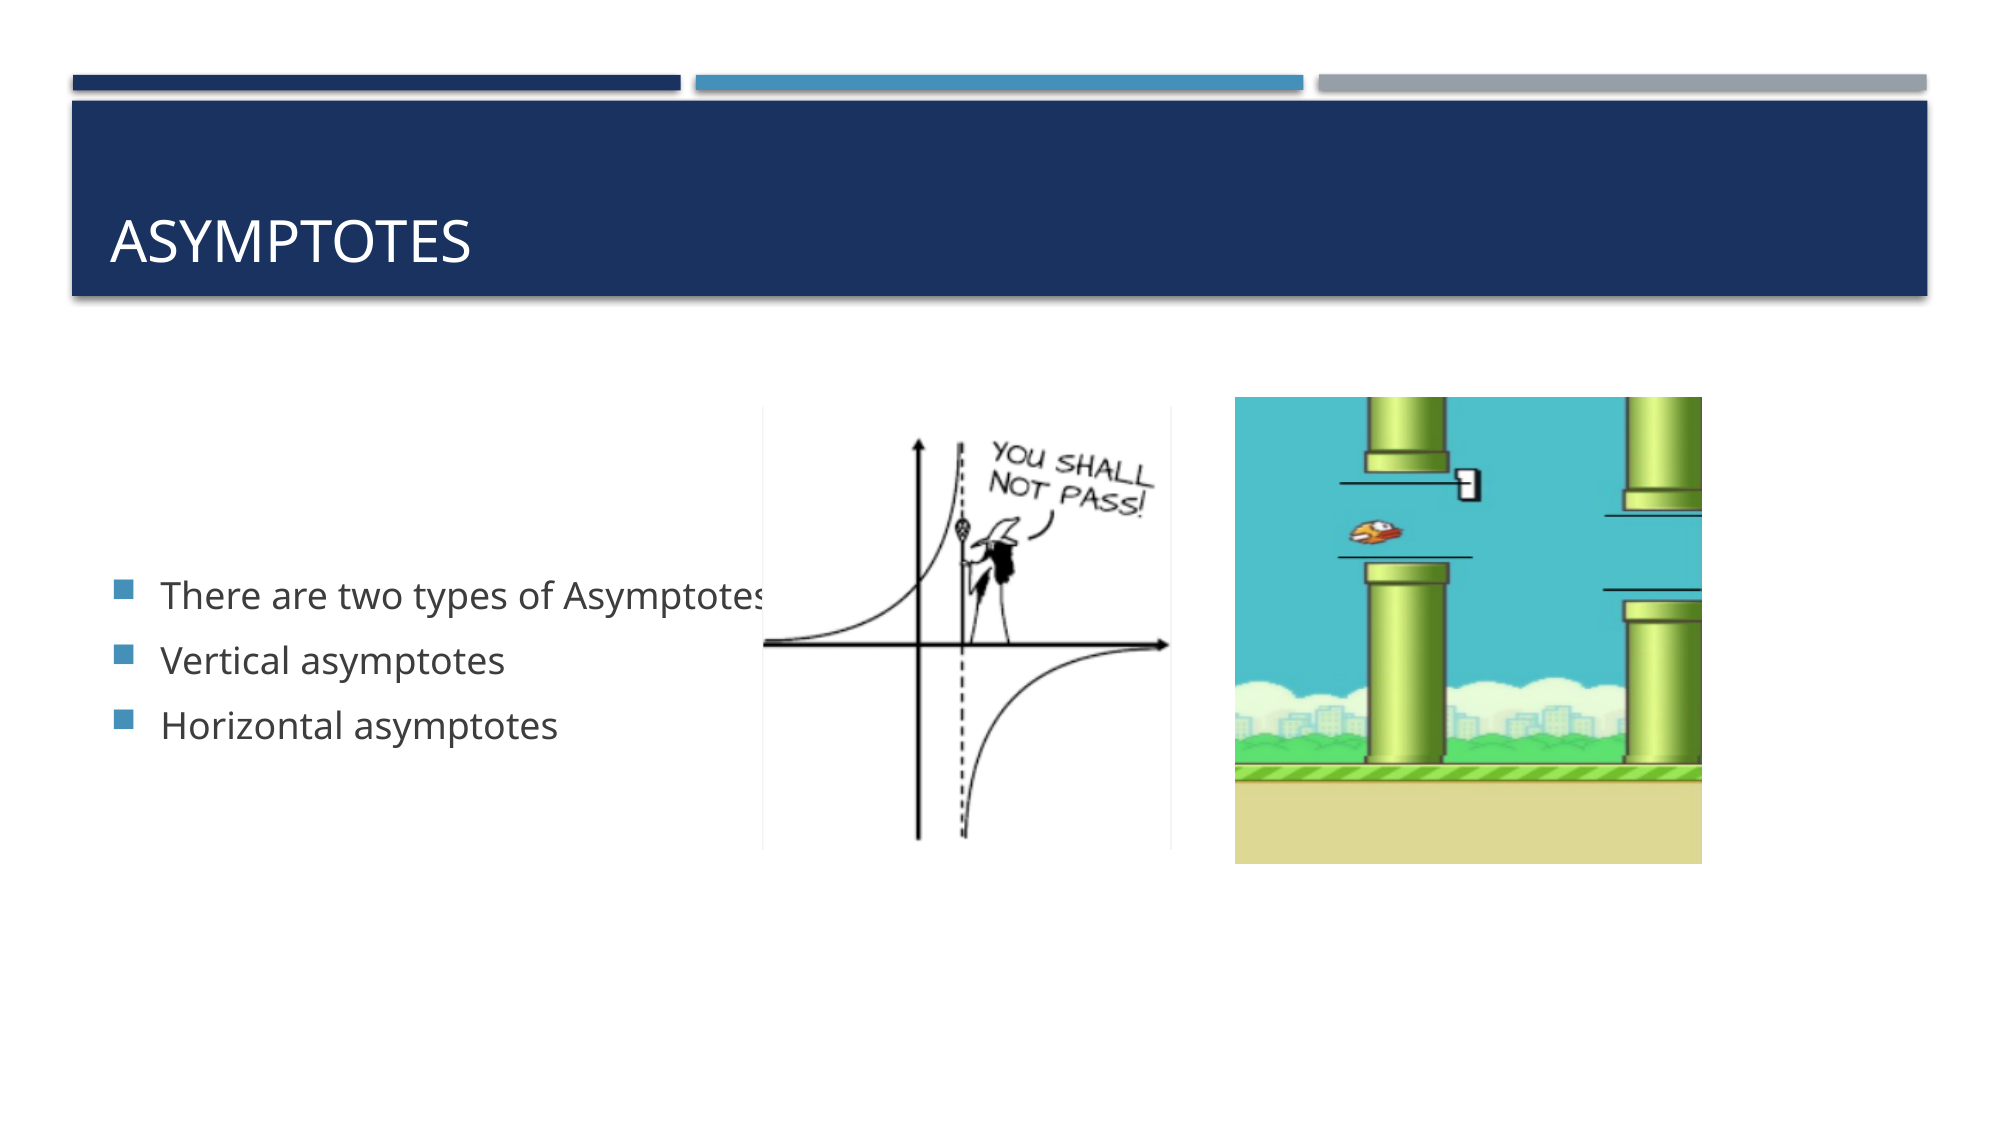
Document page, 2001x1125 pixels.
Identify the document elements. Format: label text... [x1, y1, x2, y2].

title asymptotes [95, 115, 1905, 282]
picture [761, 404, 1173, 851]
list There are two types of Asymptotes: Vertical asymptotes Horizontal asymptotes [95, 357, 1905, 962]
picture [1234, 397, 1702, 865]
